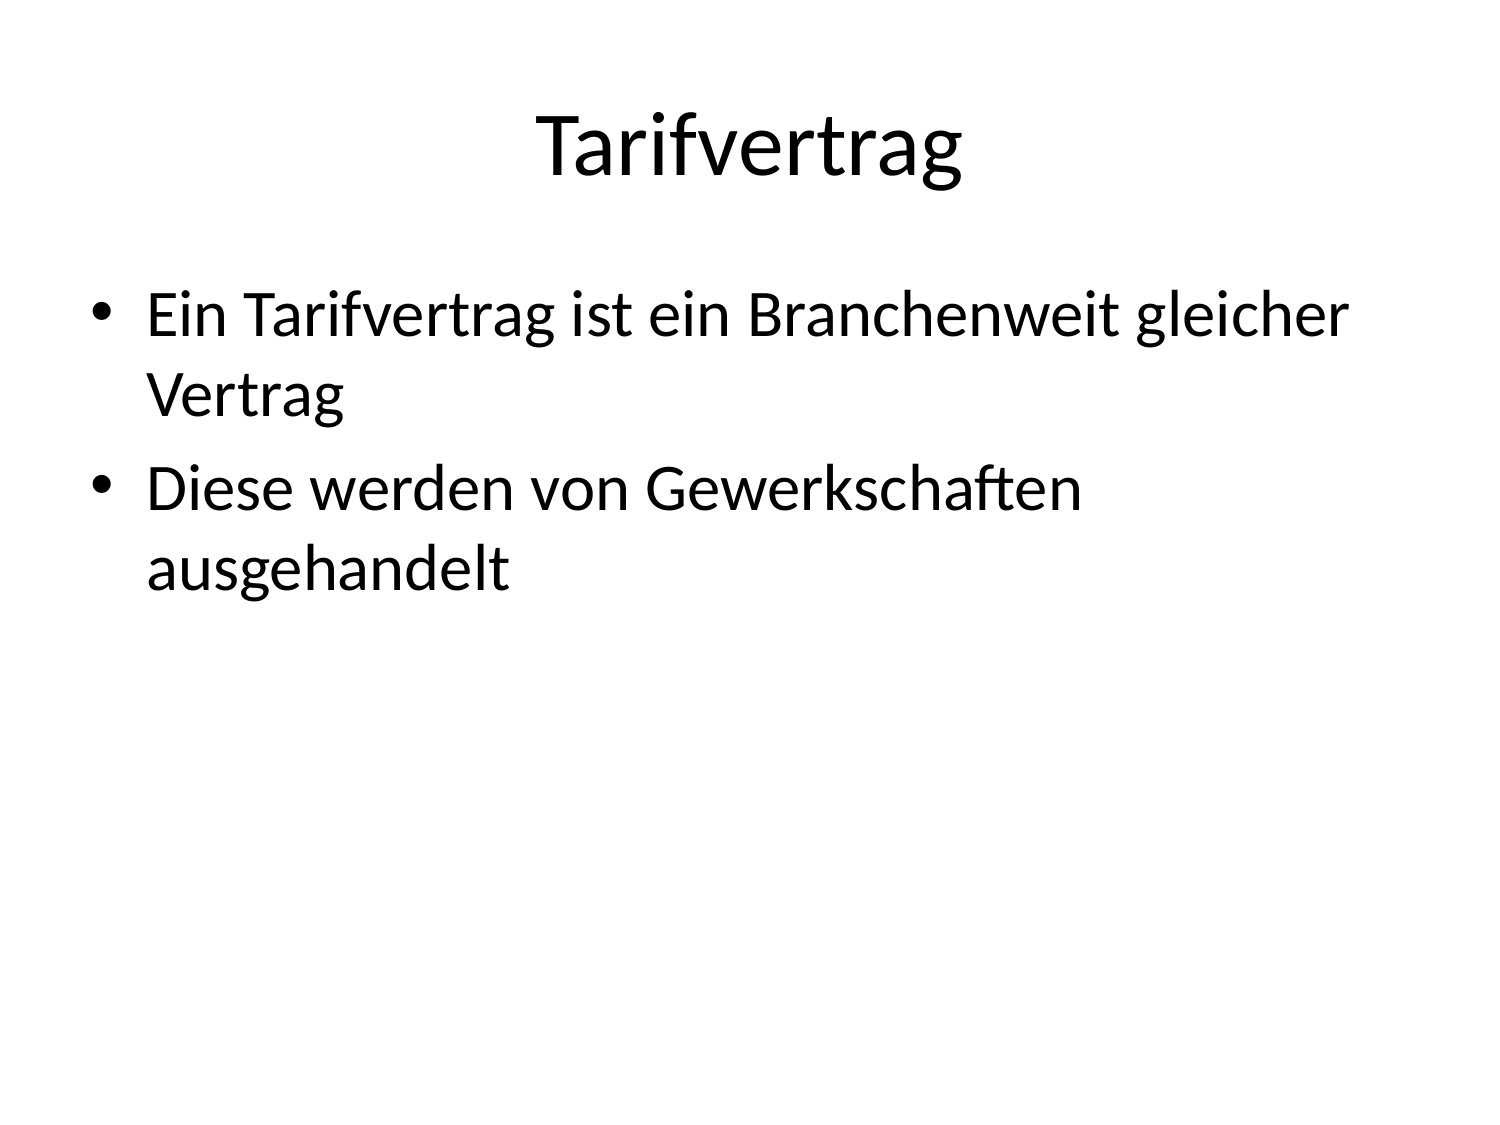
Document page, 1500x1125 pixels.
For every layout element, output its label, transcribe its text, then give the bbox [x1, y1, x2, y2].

title Tarifvertrag [75, 45, 1425, 233]
list Ein Tarifvertrag ist ein Branchenweit gleicher Vertrag Diese werden von Gewerkschaften ausgehandelt [75, 262, 1425, 1005]
